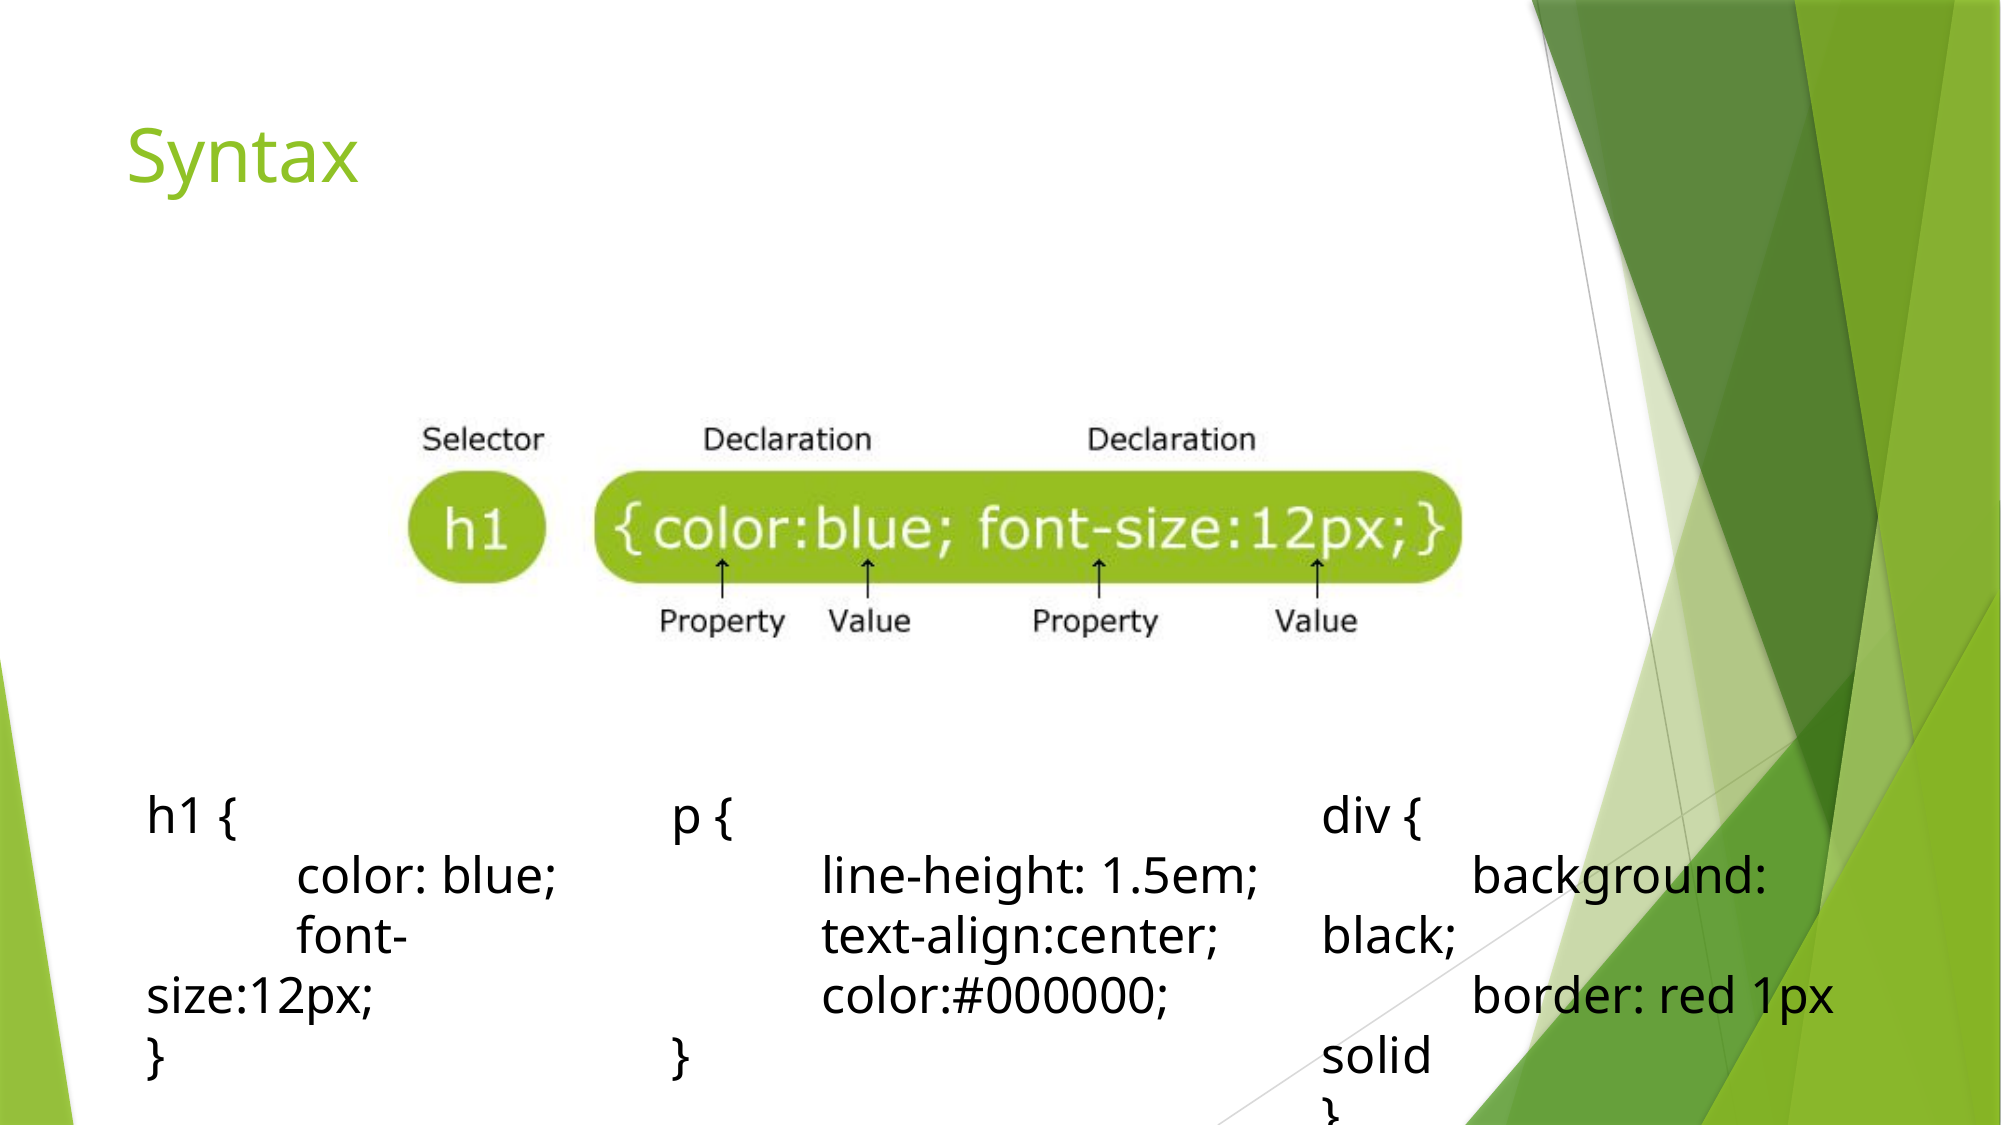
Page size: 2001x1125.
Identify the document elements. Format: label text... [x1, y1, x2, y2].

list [387, 416, 1494, 653]
text_box div { background: black; border: red 1px solid } [1307, 776, 1881, 1125]
text_box h1 { color: blue; font-size:12px; } [131, 776, 586, 1091]
title Syntax [111, 99, 1522, 317]
text_box p { line-height: 1.5em; text-align:center; color:#000000; } [656, 776, 1288, 1091]
